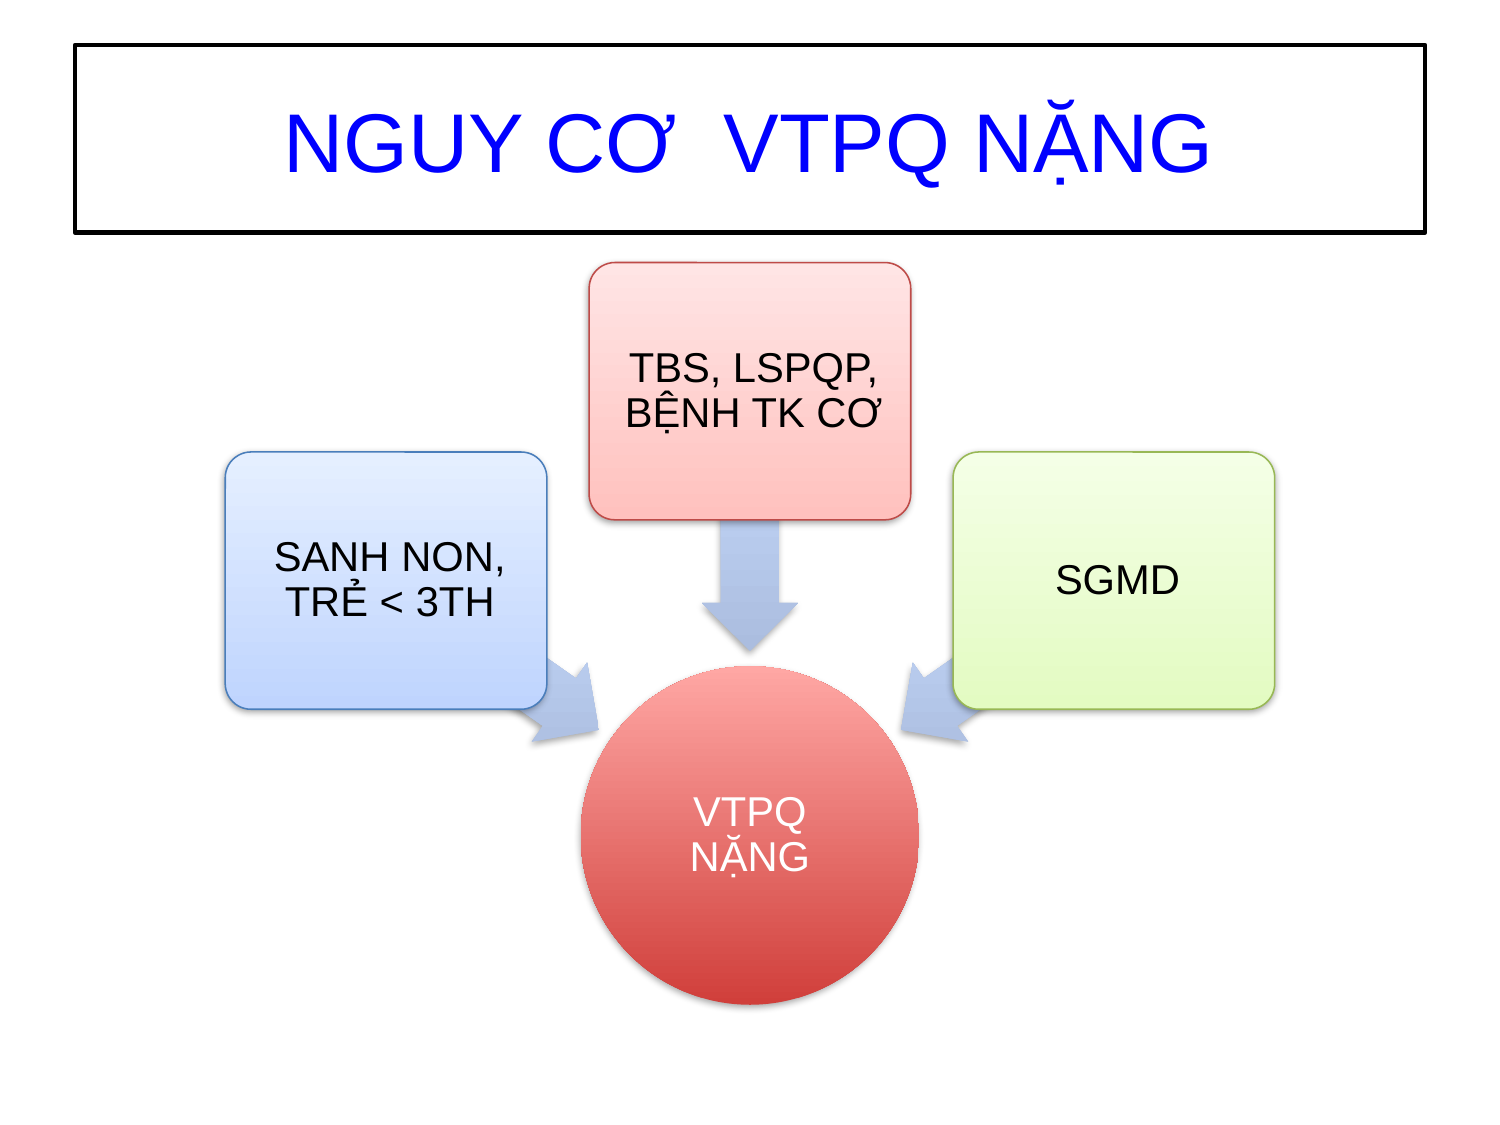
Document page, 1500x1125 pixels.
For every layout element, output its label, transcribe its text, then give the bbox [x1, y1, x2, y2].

title NGUY CƠ VTPQ NẶNG [75, 45, 1425, 233]
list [74, 262, 1426, 1006]
